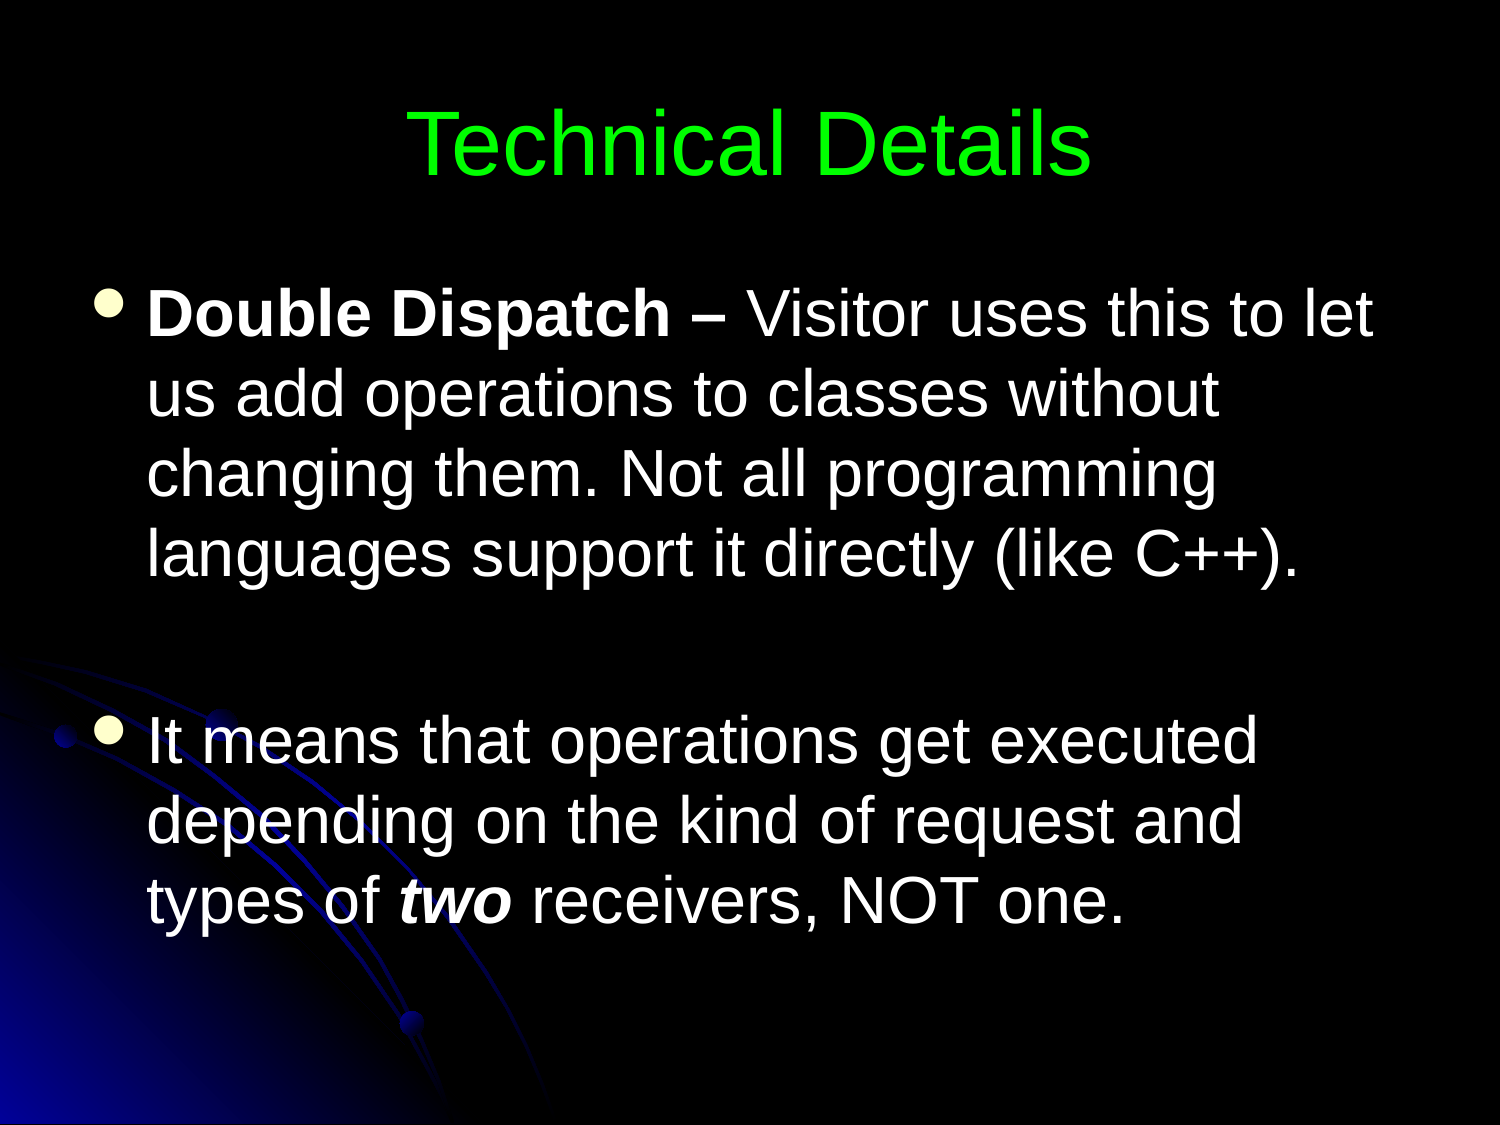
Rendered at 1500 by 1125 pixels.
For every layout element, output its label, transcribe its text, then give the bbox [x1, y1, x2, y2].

title Technical Details [74, 45, 1426, 233]
list Double Dispatch – Visitor uses this to let us add operations to classes without changing them. Not all programming languages support it directly (like C++). It means that operations get executed depending on the kind of request and types of two receivers, NOT one. [74, 262, 1426, 1006]
